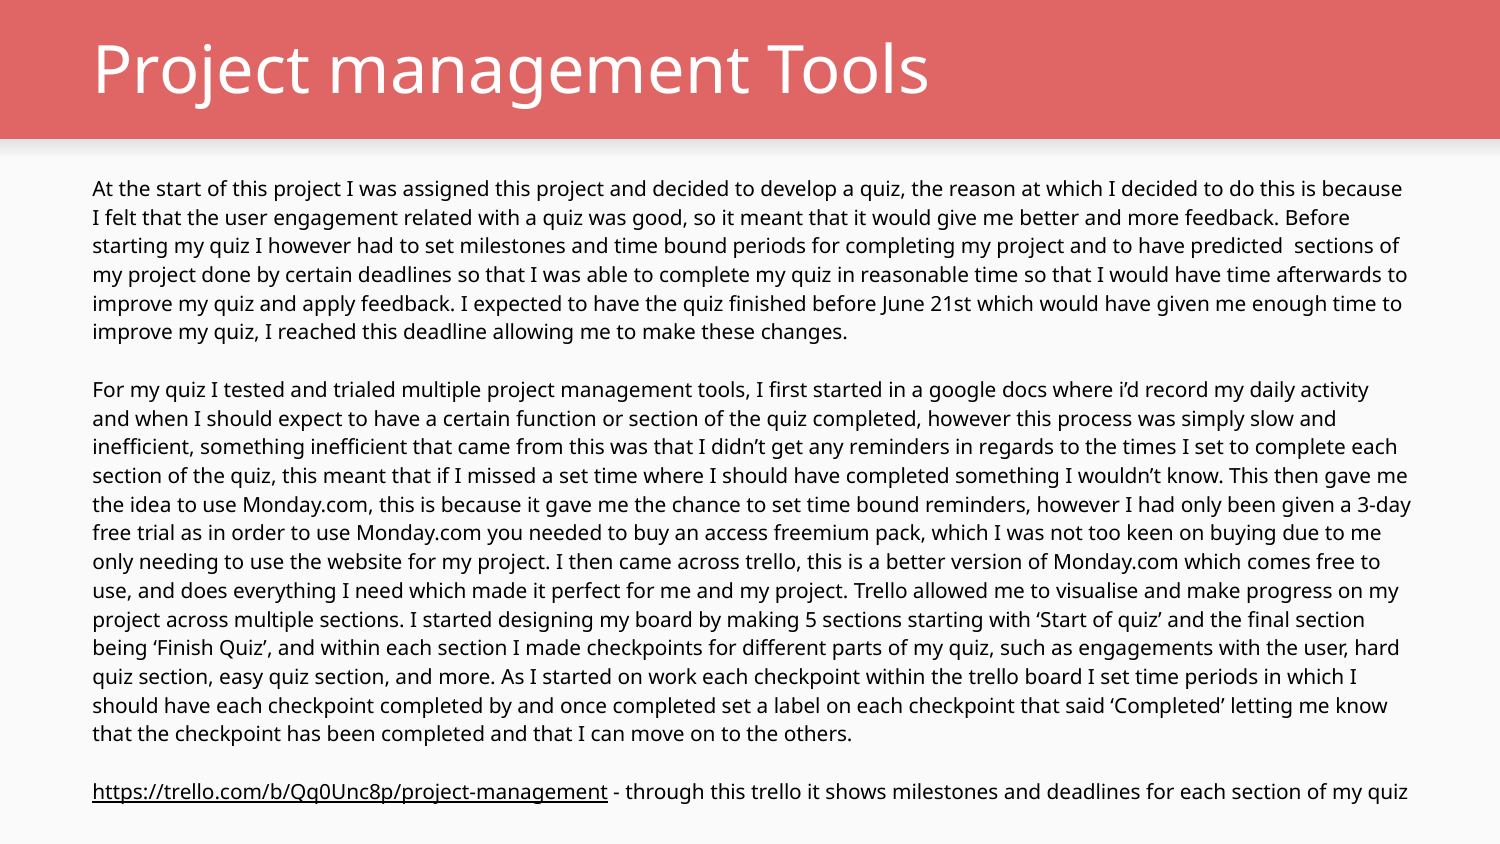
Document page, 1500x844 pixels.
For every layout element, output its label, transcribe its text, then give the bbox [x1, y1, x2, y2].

list At the start of this project I was assigned this project and decided to develop a quiz, the reason at which I decided to do this is because I felt that the user engagement related with a quiz was good, so it meant that it would give me better and more feedback. Before starting my quiz I however had to set milestones and time bound periods for completing my project and to have predicted sections of my project done by certain deadlines so that I was able to complete my quiz in reasonable time so that I would have time afterwards to improve my quiz and apply feedback. I expected to have the quiz finished before June 21st which would have given me enough time to improve my quiz, I reached this deadline allowing me to make these changes. For my quiz I tested and trialed multiple project management tools, I first started in a google docs where i’d record my daily activity and when I should expect to have a certain function or section of the quiz completed, however this process was simply slow and inefficient, something inefficient that came from this was that I didn’t get any reminders in regards to the times I set to complete each section of the quiz, this meant that if I missed a set time where I should have completed something I wouldn’t know. This then gave me the idea to use Monday.com, this is because it gave me the chance to set time bound reminders, however I had only been given a 3-day free trial as in order to use Monday.com you needed to buy an access freemium pack, which I was not too keen on buying due to me only needing to use the website for my project. I then came across trello, this is a better version of Monday.com which comes free to use, and does everything I need which made it perfect for me and my project. Trello allowed me to visualise and make progress on my project across multiple sections. I started designing my board by making 5 sections starting with ‘Start of quiz’ and the final section being ‘Finish Quiz’, and within each section I made checkpoints for different parts of my quiz, such as engagements with the user, hard quiz section, easy quiz section, and more. As I started on work each checkpoint within the trello board I set time periods in which I should have each checkpoint completed by and once completed set a label on each checkpoint that said ‘Completed’ letting me know that the checkpoint has been completed and that I can move on to the others. https://trello.com/b/Qq0Unc8p/project-management - through this trello it shows milestones and deadlines for each section of my quiz [77, 156, 1427, 844]
title Project management Tools [77, 0, 1427, 123]
